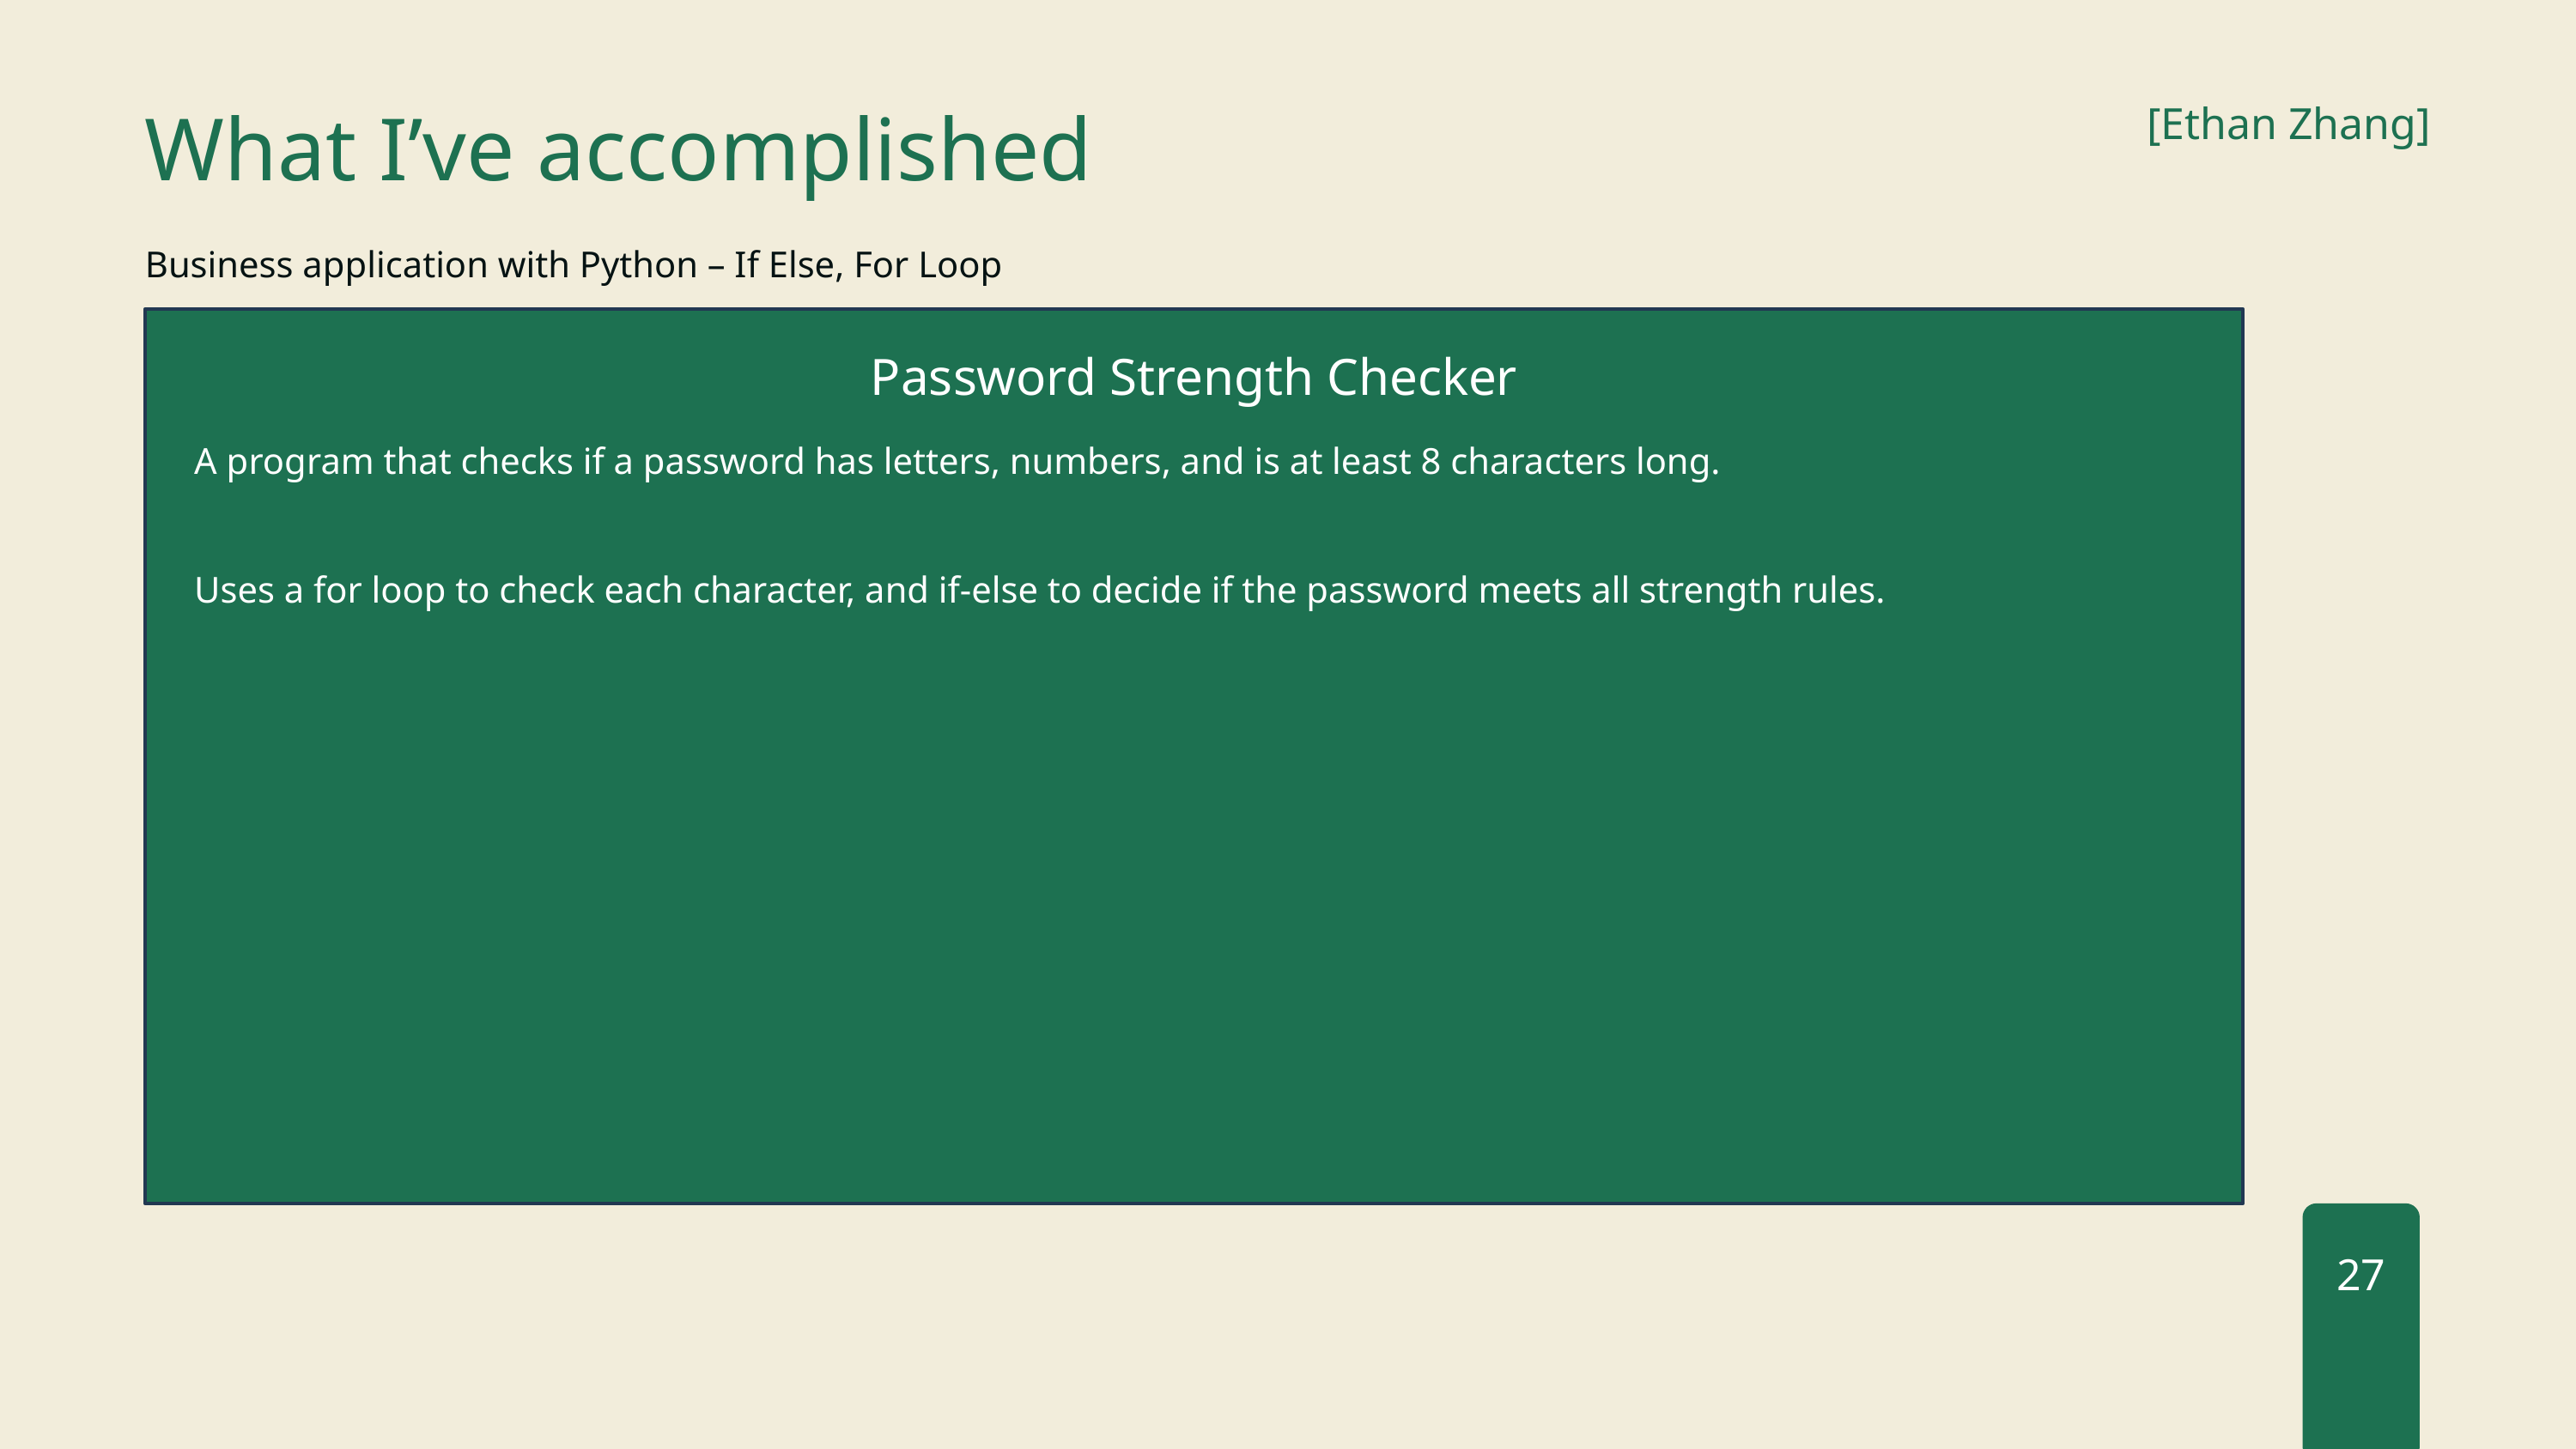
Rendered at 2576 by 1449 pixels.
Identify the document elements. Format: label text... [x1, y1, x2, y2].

text_box What I’ve accomplished [144, 98, 2244, 198]
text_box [144, 308, 2244, 1203]
text_box [Ethan Zhang] [1930, 88, 2432, 149]
text_box Business application with Python – If Else, For Loop [144, 215, 1304, 285]
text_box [2302, 1203, 2421, 1449]
